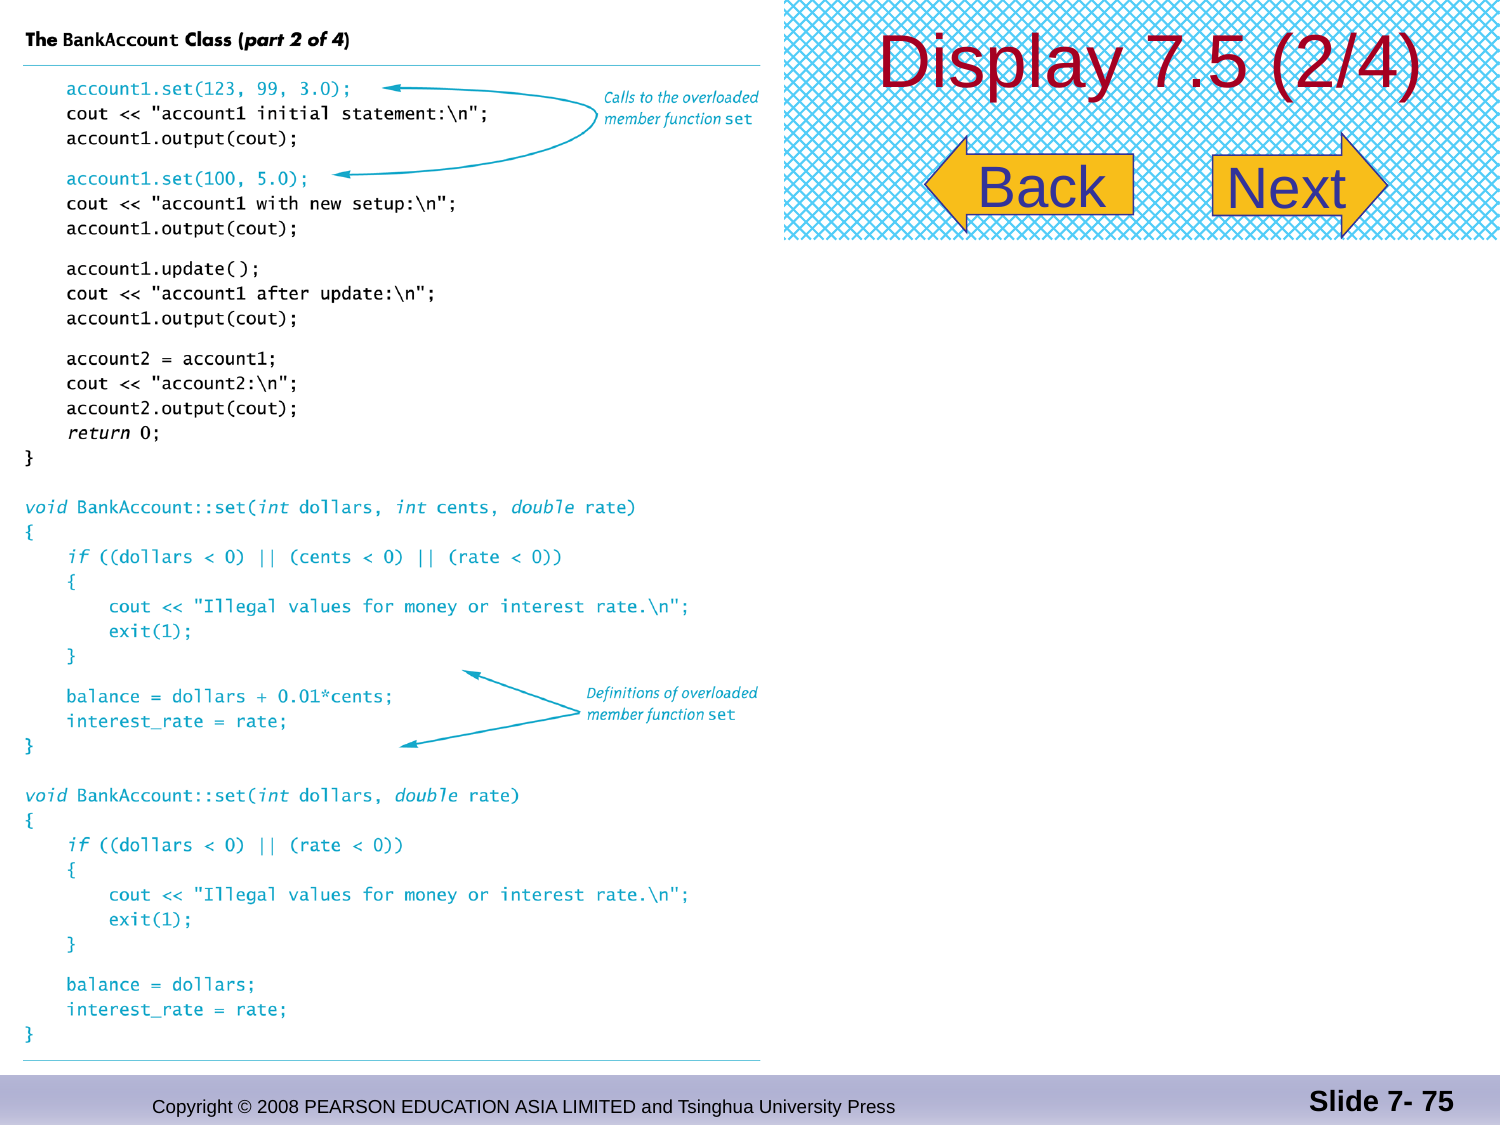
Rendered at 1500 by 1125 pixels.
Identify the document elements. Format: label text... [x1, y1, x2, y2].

text_box [0, 0, 784, 250]
text_box Next [1212, 201, 1374, 238]
slide_number Slide 7- 75 [1156, 1050, 1469, 1125]
picture [23, 28, 761, 1061]
title Display 7.5 (2/4) [862, 37, 1489, 201]
text_box Back [939, 201, 1134, 233]
